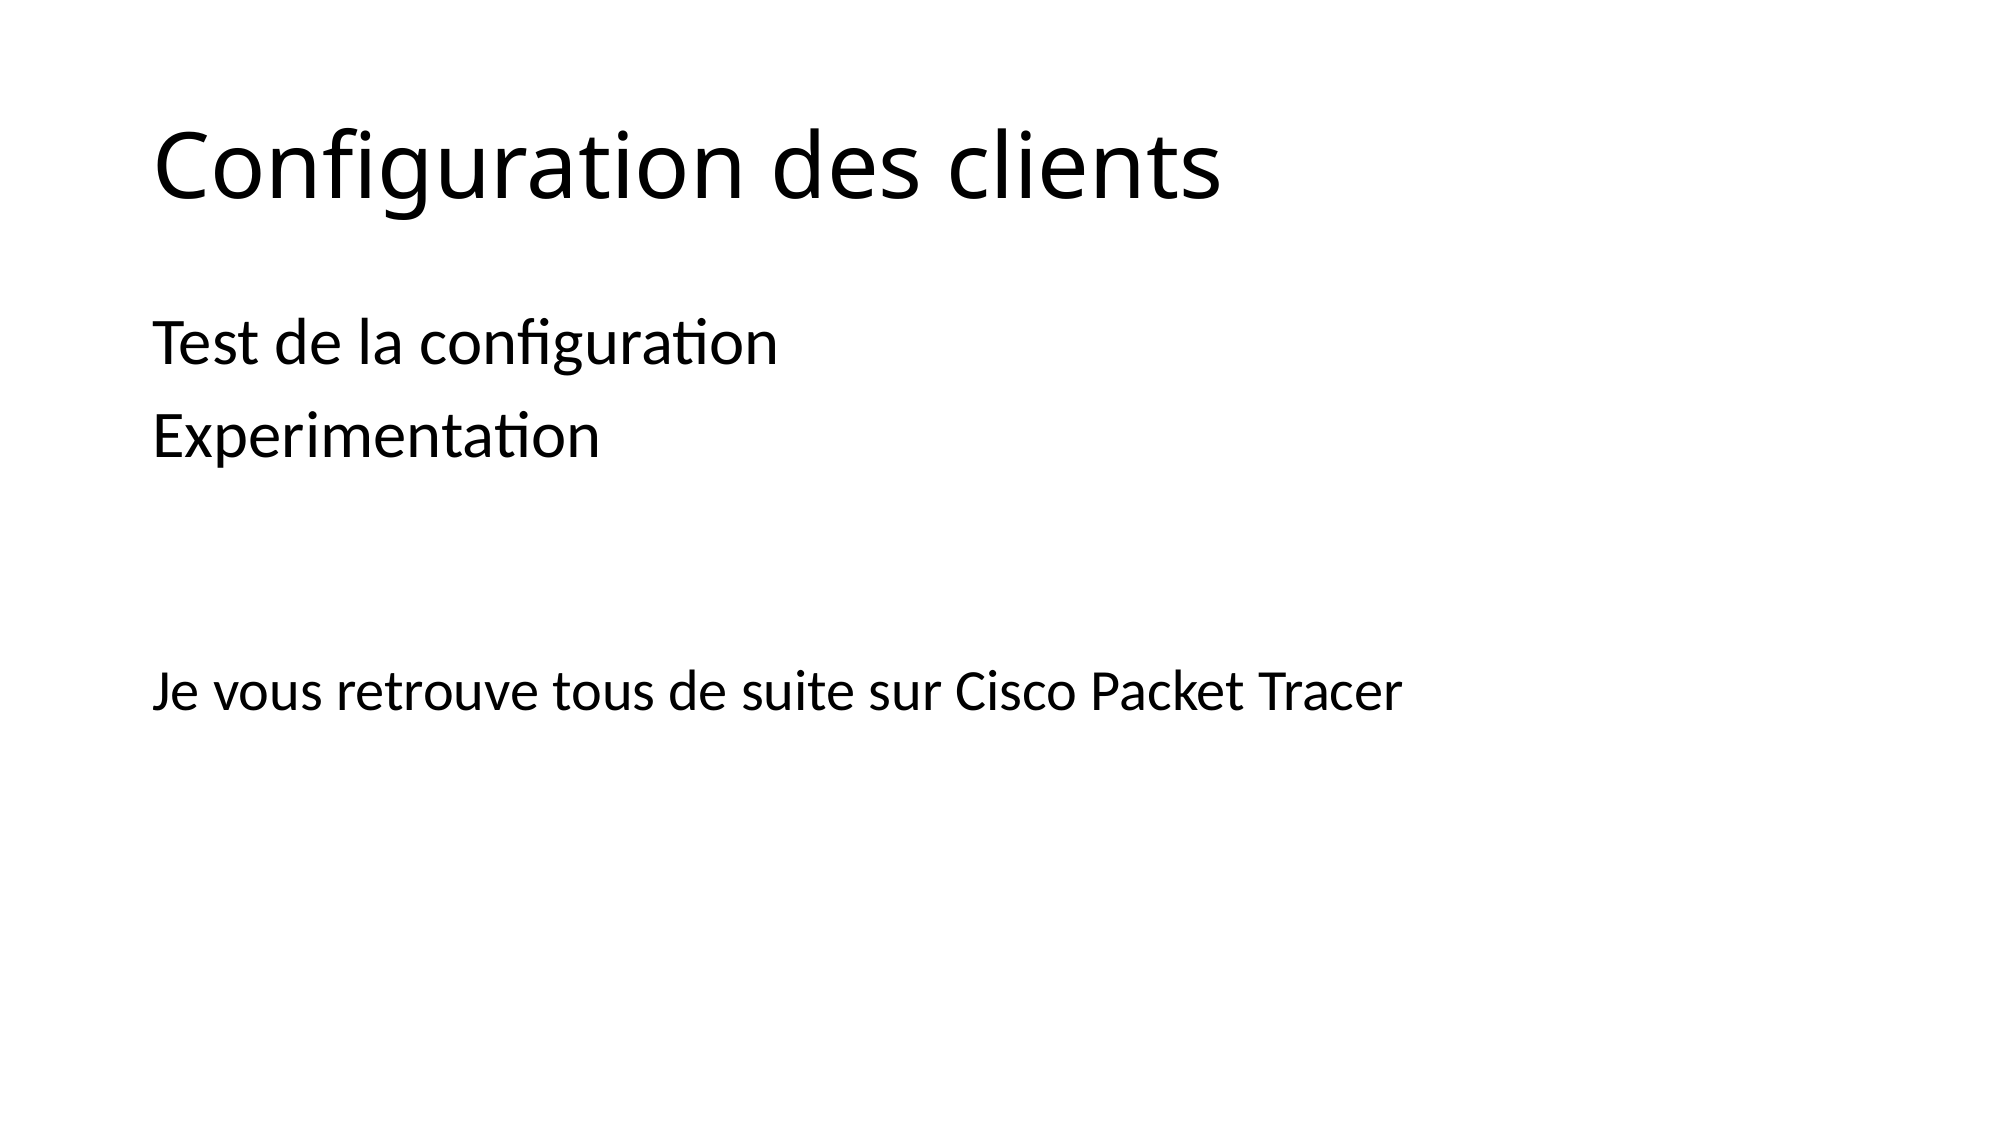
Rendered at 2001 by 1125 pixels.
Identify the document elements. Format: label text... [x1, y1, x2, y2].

list Test de la configuration Experimentation Je vous retrouve tous de suite sur Cisco Packet Tracer [137, 299, 1863, 1014]
title Configuration des clients [137, 59, 1863, 278]
